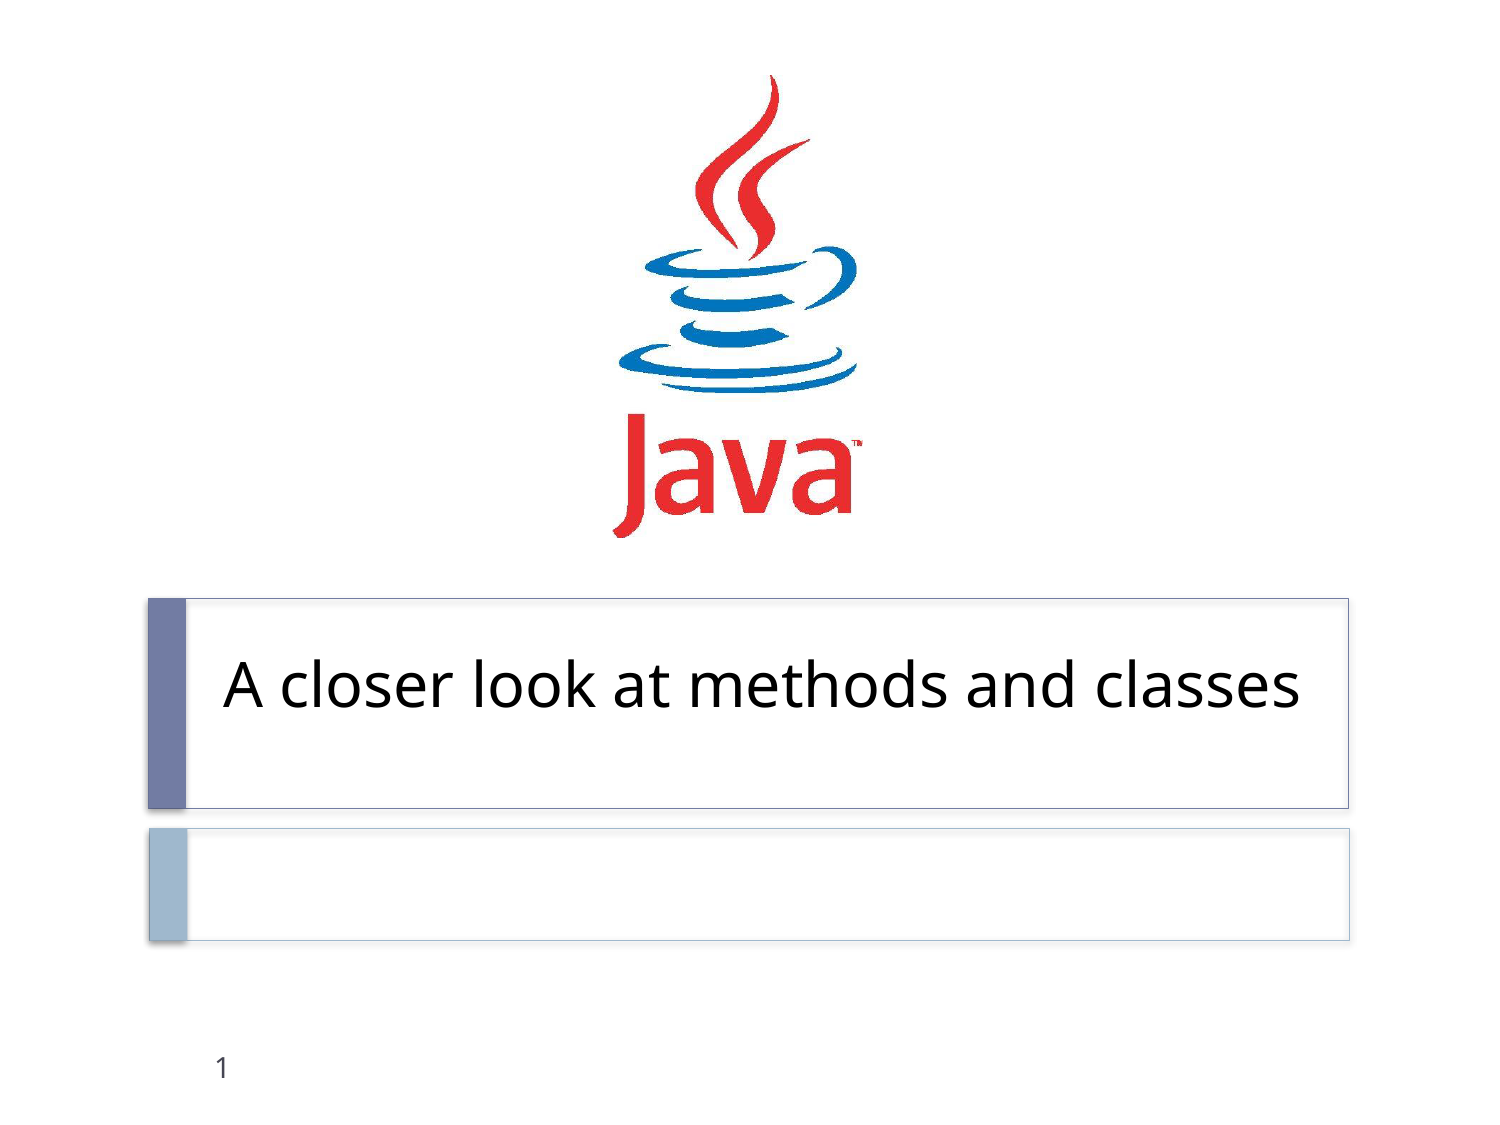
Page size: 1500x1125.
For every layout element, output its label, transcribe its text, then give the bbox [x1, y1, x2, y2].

slide_number 1 [199, 1042, 400, 1103]
picture [612, 74, 863, 539]
title A closer look at methods and classes [200, 637, 1325, 800]
